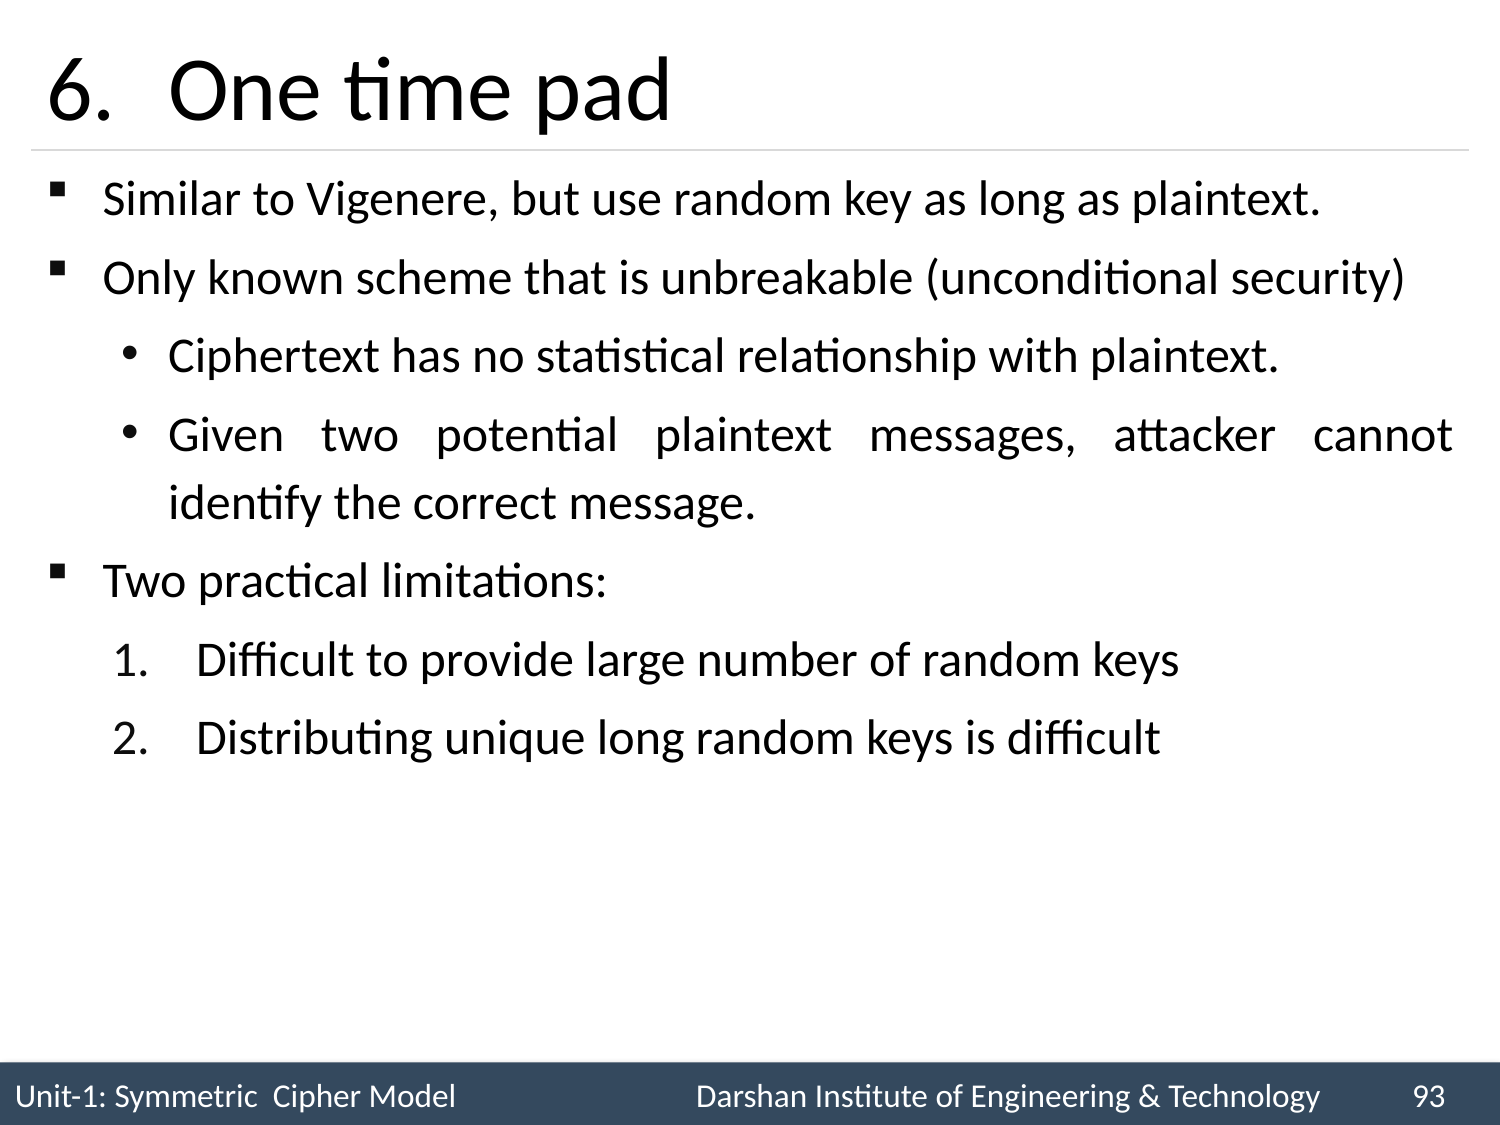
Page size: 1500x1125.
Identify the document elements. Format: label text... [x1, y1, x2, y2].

title One time pad [31, 17, 1469, 149]
list Similar to Vigenere, but use random key as long as plaintext. Only known scheme that is unbreakable (unconditional security) Ciphertext has no statistical relationship with plaintext. Given two potential plaintext messages, attacker cannot identify the correct message. Two practical limitations: Diﬃcult to provide large number of random keys Distributing unique long random keys is diﬃcult [31, 149, 1469, 1025]
